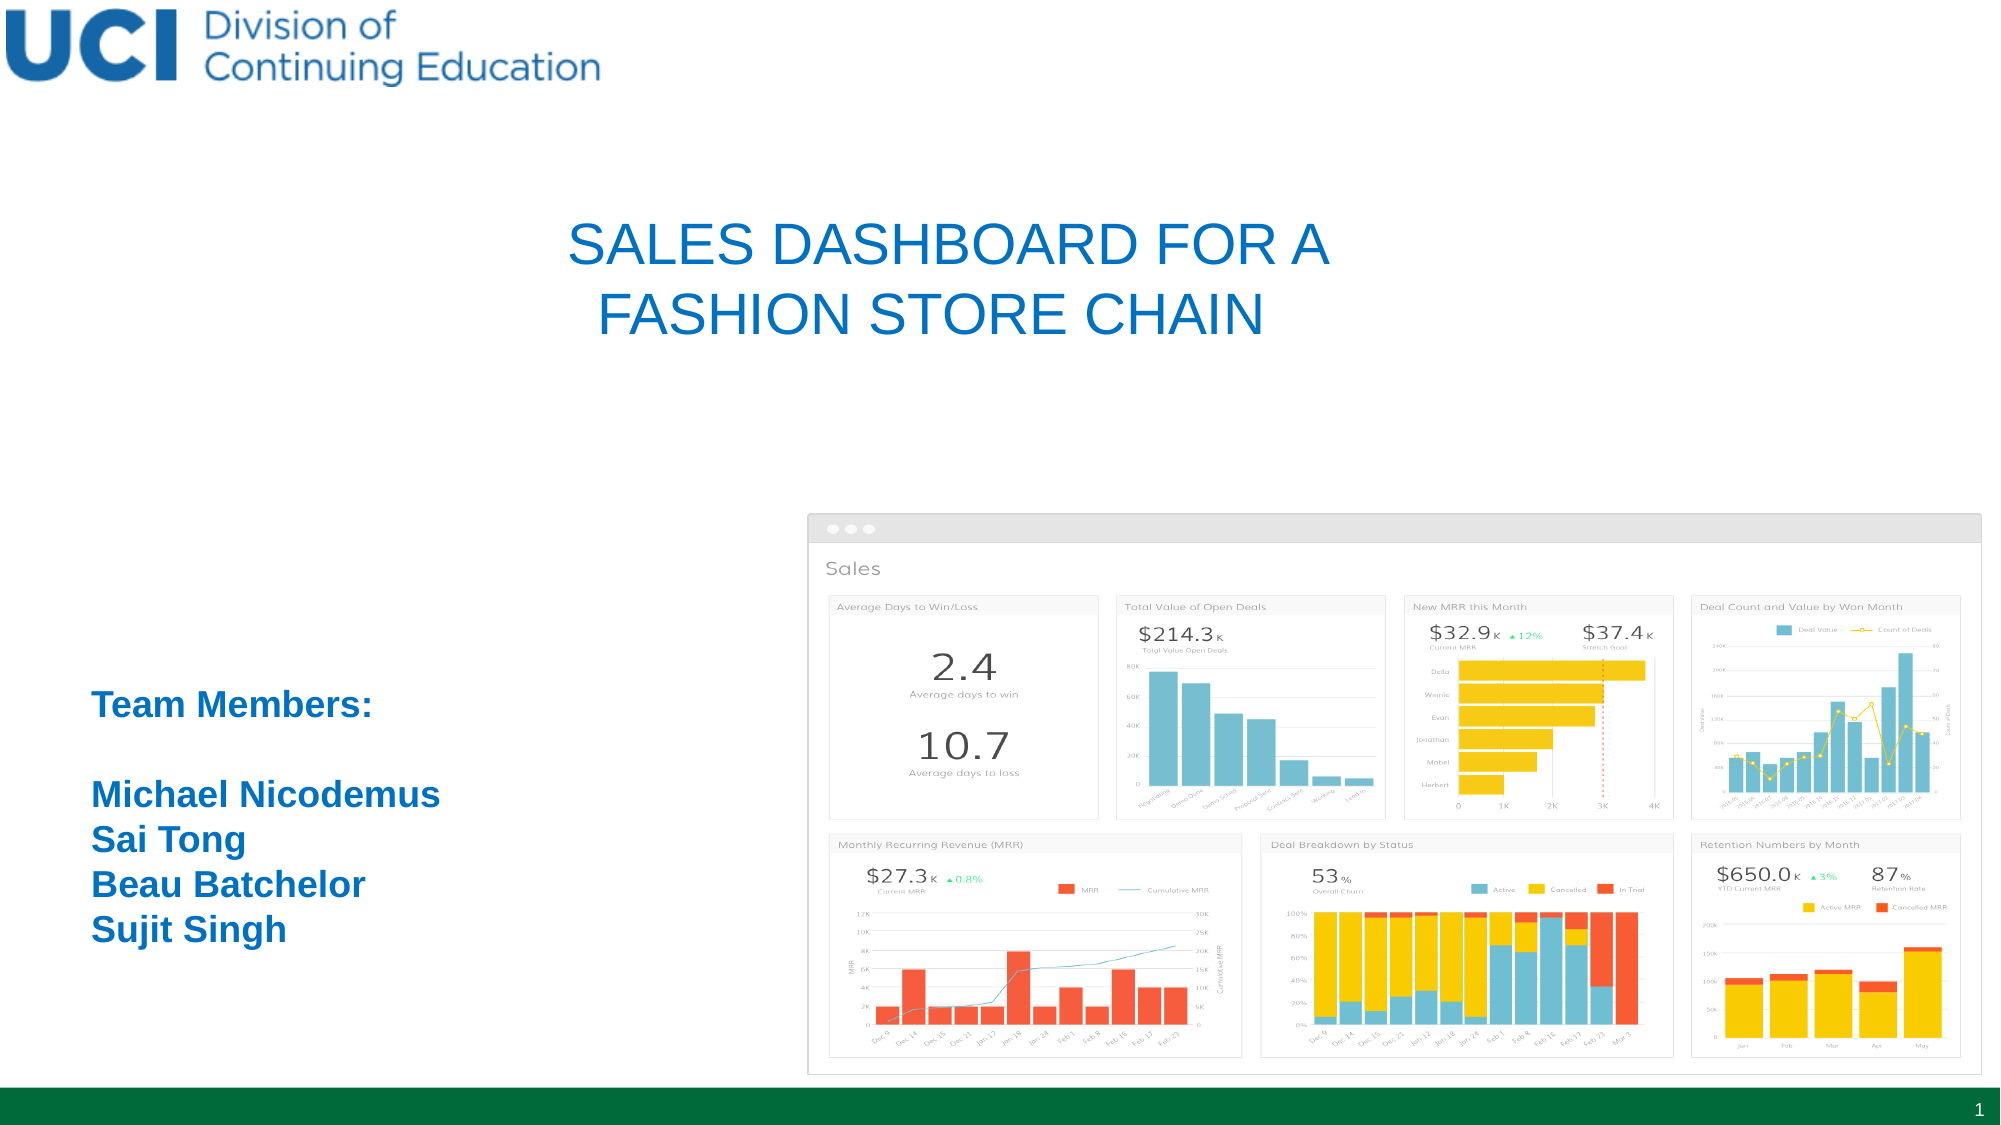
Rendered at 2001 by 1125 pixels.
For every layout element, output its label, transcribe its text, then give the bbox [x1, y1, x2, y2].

slide_number 1 [1533, 1092, 2000, 1125]
title Sales Dashboard for a fashion store chain [425, 198, 1454, 368]
picture [807, 512, 1983, 1076]
text_box Team Members: Michael Nicodemus Sai Tong Beau Batchelor Sujit Singh [76, 672, 804, 1003]
picture [6, 8, 601, 87]
